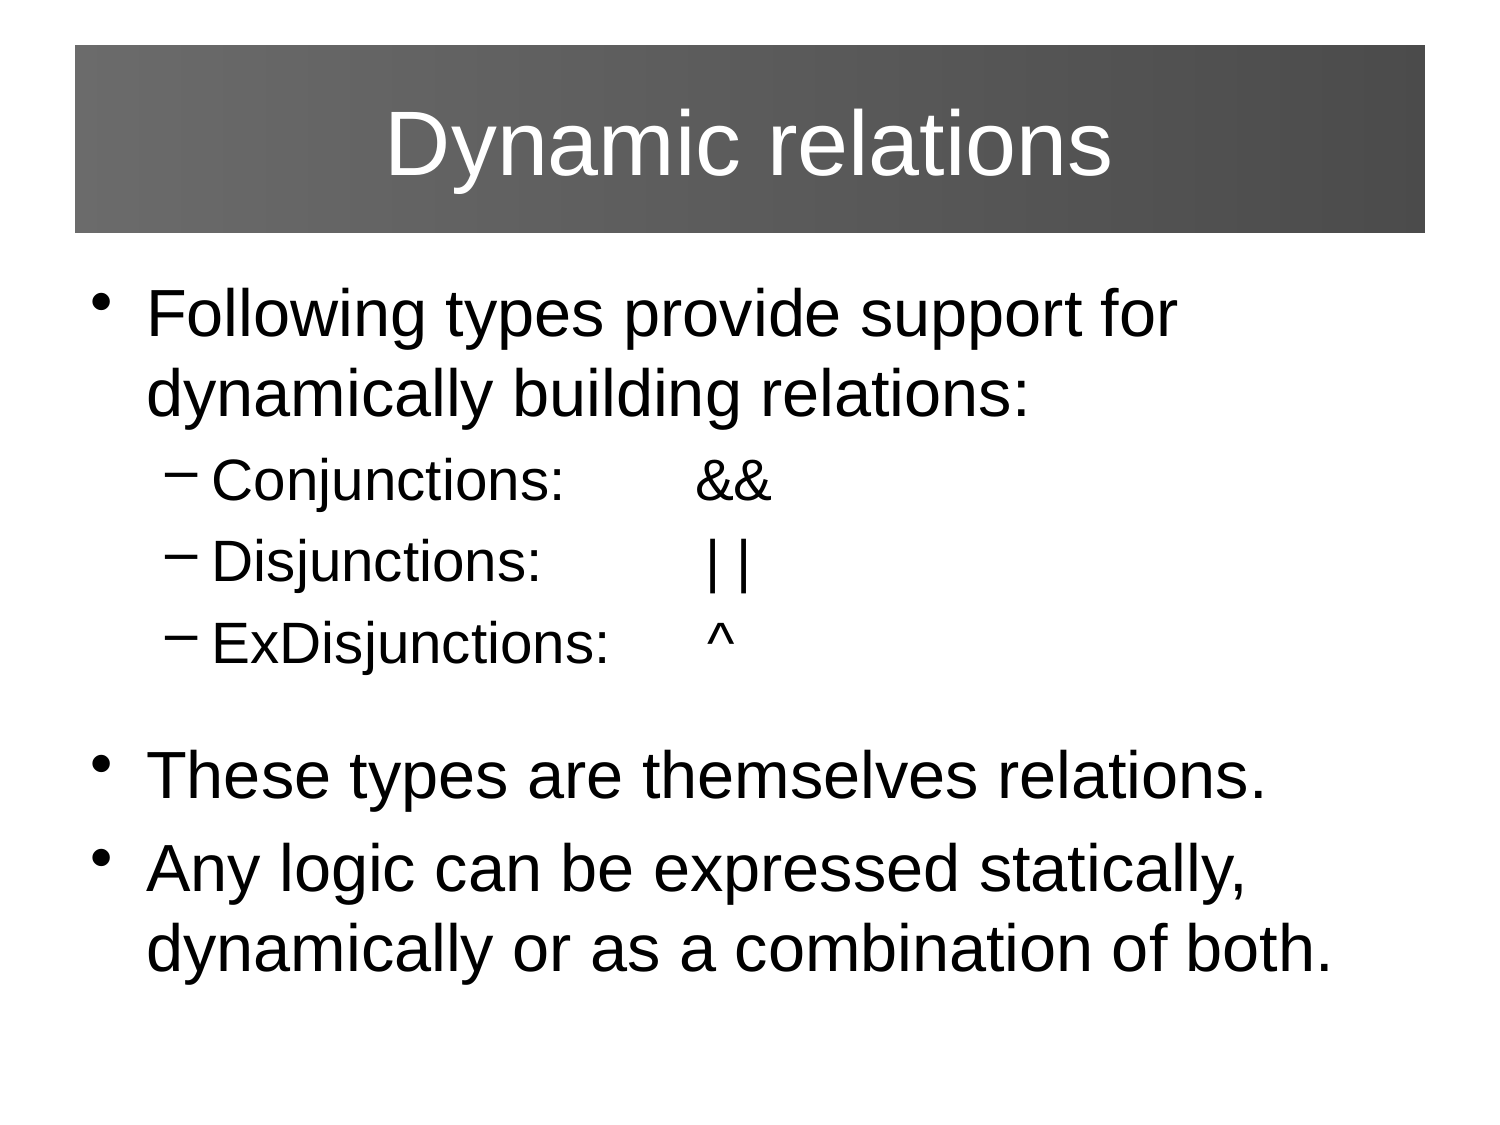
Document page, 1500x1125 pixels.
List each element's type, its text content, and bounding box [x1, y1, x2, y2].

list Following types provide support for dynamically building relations: Conjunctions: && Disjunctions: | | ExDisjunctions: ^ These types are themselves relations. Any logic can be expressed statically, dynamically or as a combination of both. [74, 262, 1426, 1038]
title Dynamic relations [74, 44, 1426, 233]
